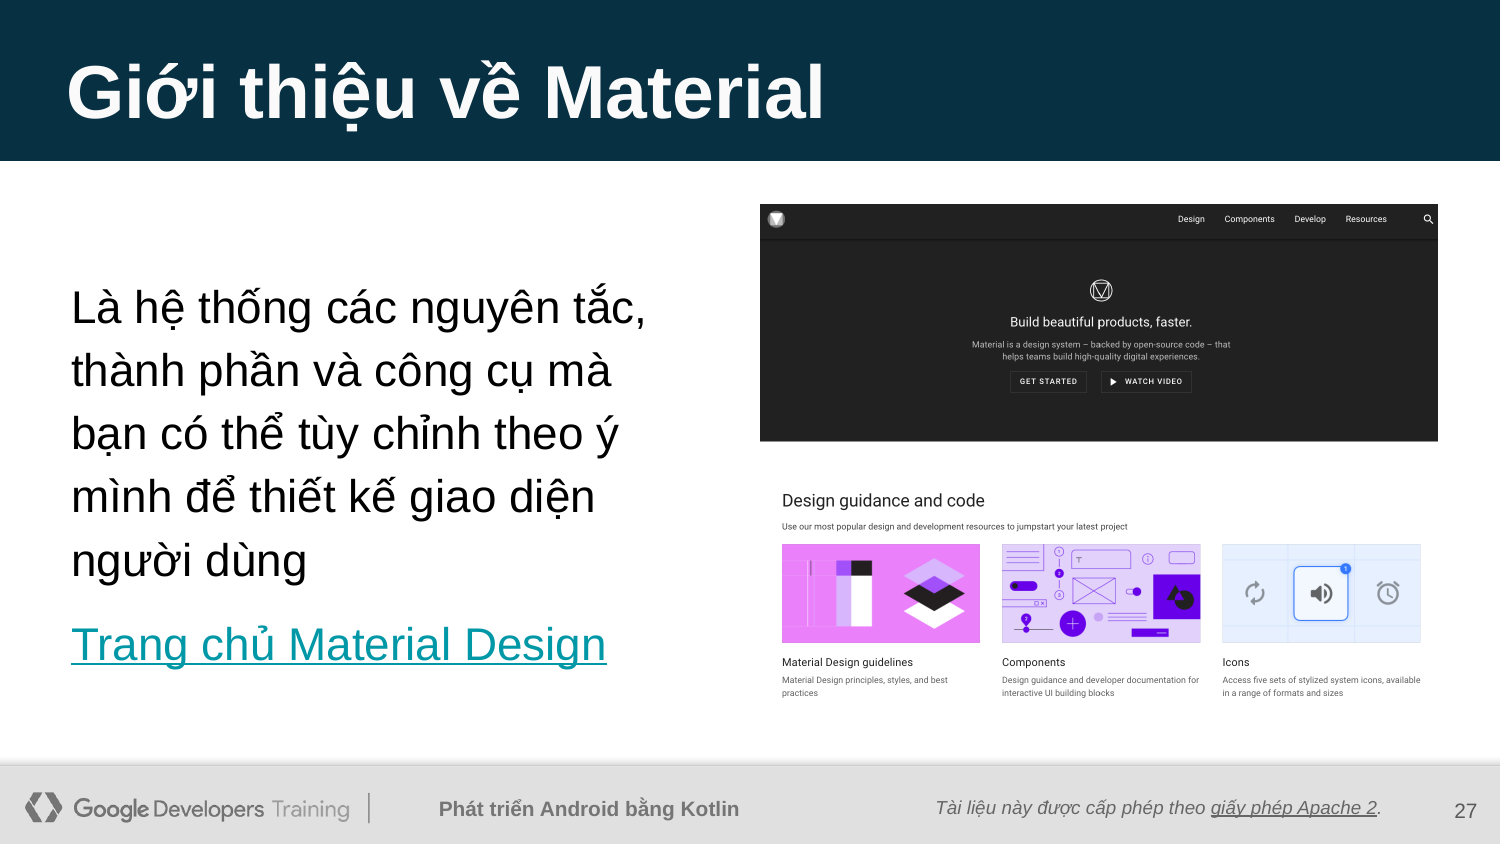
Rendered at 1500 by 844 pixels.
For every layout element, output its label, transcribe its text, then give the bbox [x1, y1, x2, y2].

slide_number ‹#› [1402, 777, 1493, 842]
picture [0, 161, 1500, 844]
list Là hệ thống các nguyên tắc, thành phần và công cụ mà bạn có thể tùy chỉnh theo ý mình để thiết kế giao diện người dùng Trang chủ Material Design [56, 254, 674, 657]
title Giới thiệu về Material [51, 28, 1449, 122]
